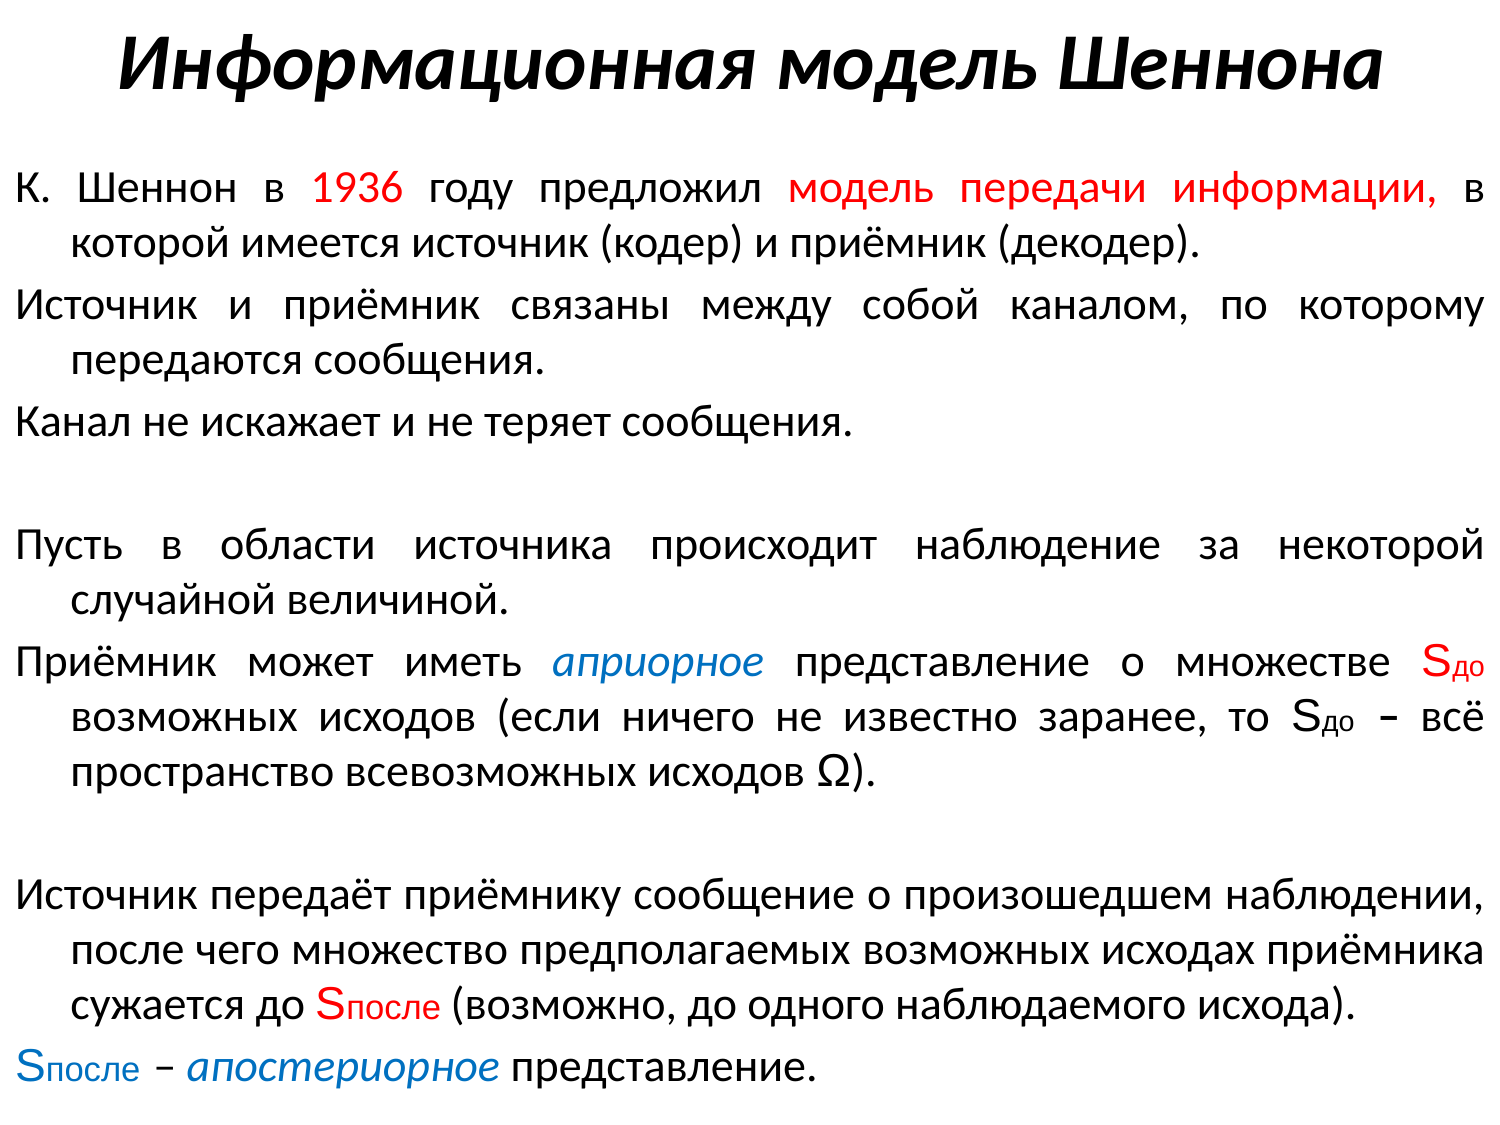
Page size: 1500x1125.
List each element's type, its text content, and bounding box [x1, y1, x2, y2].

list К. Шеннон в 1936 году предложил модель передачи информации, в которой имеется источник (кодер) и приёмник (декодер). Источник и приёмник связаны между собой каналом, по которому передаются сообщения. Канал не искажает и не теряет сообщения. Пусть в области источника происходит наблюдение за некоторой случайной величиной. Приёмник может иметь априорное представление о множестве Sдо возможных исходов (если ничего не известно заранее, то Sдо – всё пространство всевозможных исходов Ω). Источник передаёт приёмнику сообщение о произошедшем наблюдении, после чего множество предполагаемых возможных исходах приёмника сужается до Sпосле (возможно, до одного наблюдаемого исхода). Sпосле – апостериорное представление. [0, 149, 1500, 1125]
title Информационная модель Шеннона [76, 0, 1427, 114]
